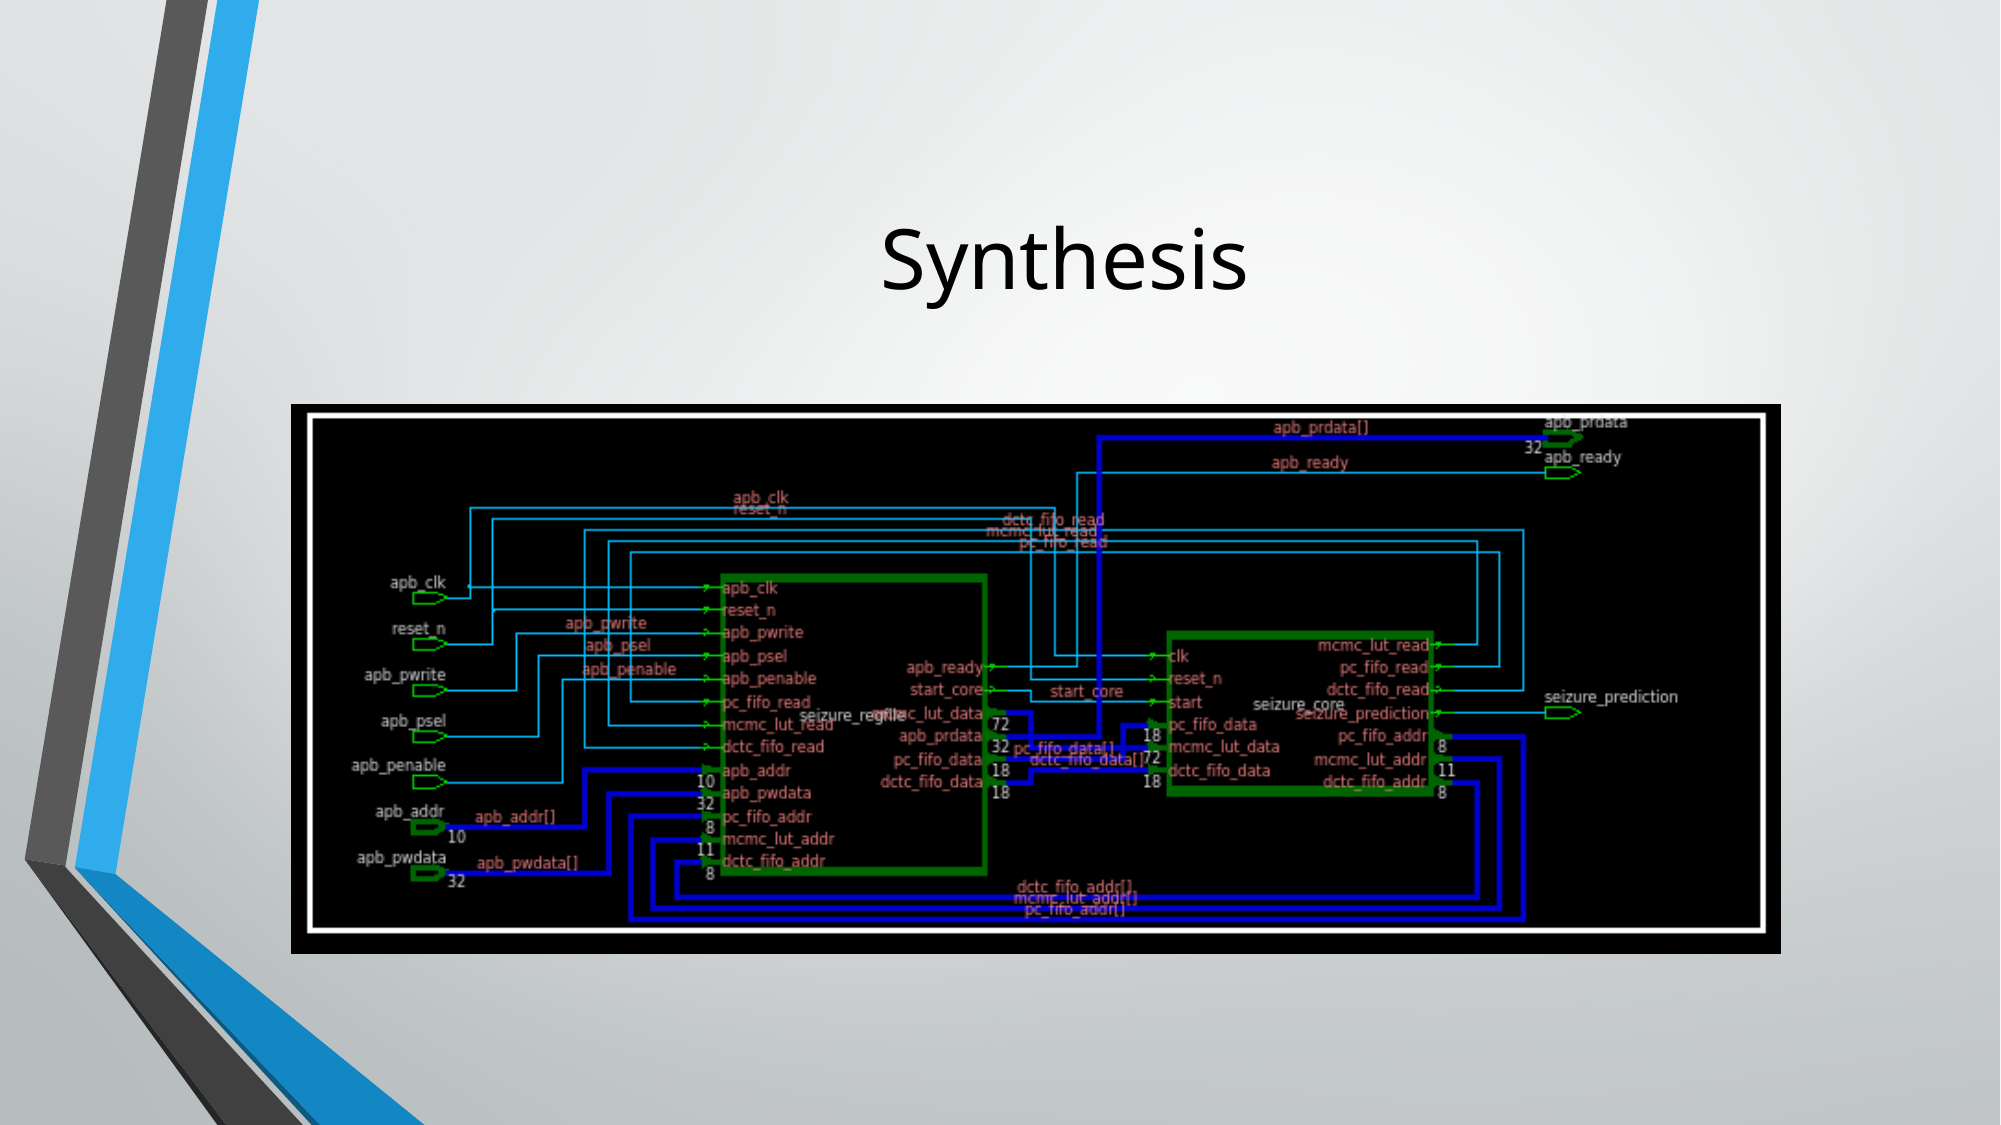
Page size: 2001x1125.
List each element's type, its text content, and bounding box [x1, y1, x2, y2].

title Synthesis [243, 112, 1887, 400]
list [291, 404, 1781, 954]
